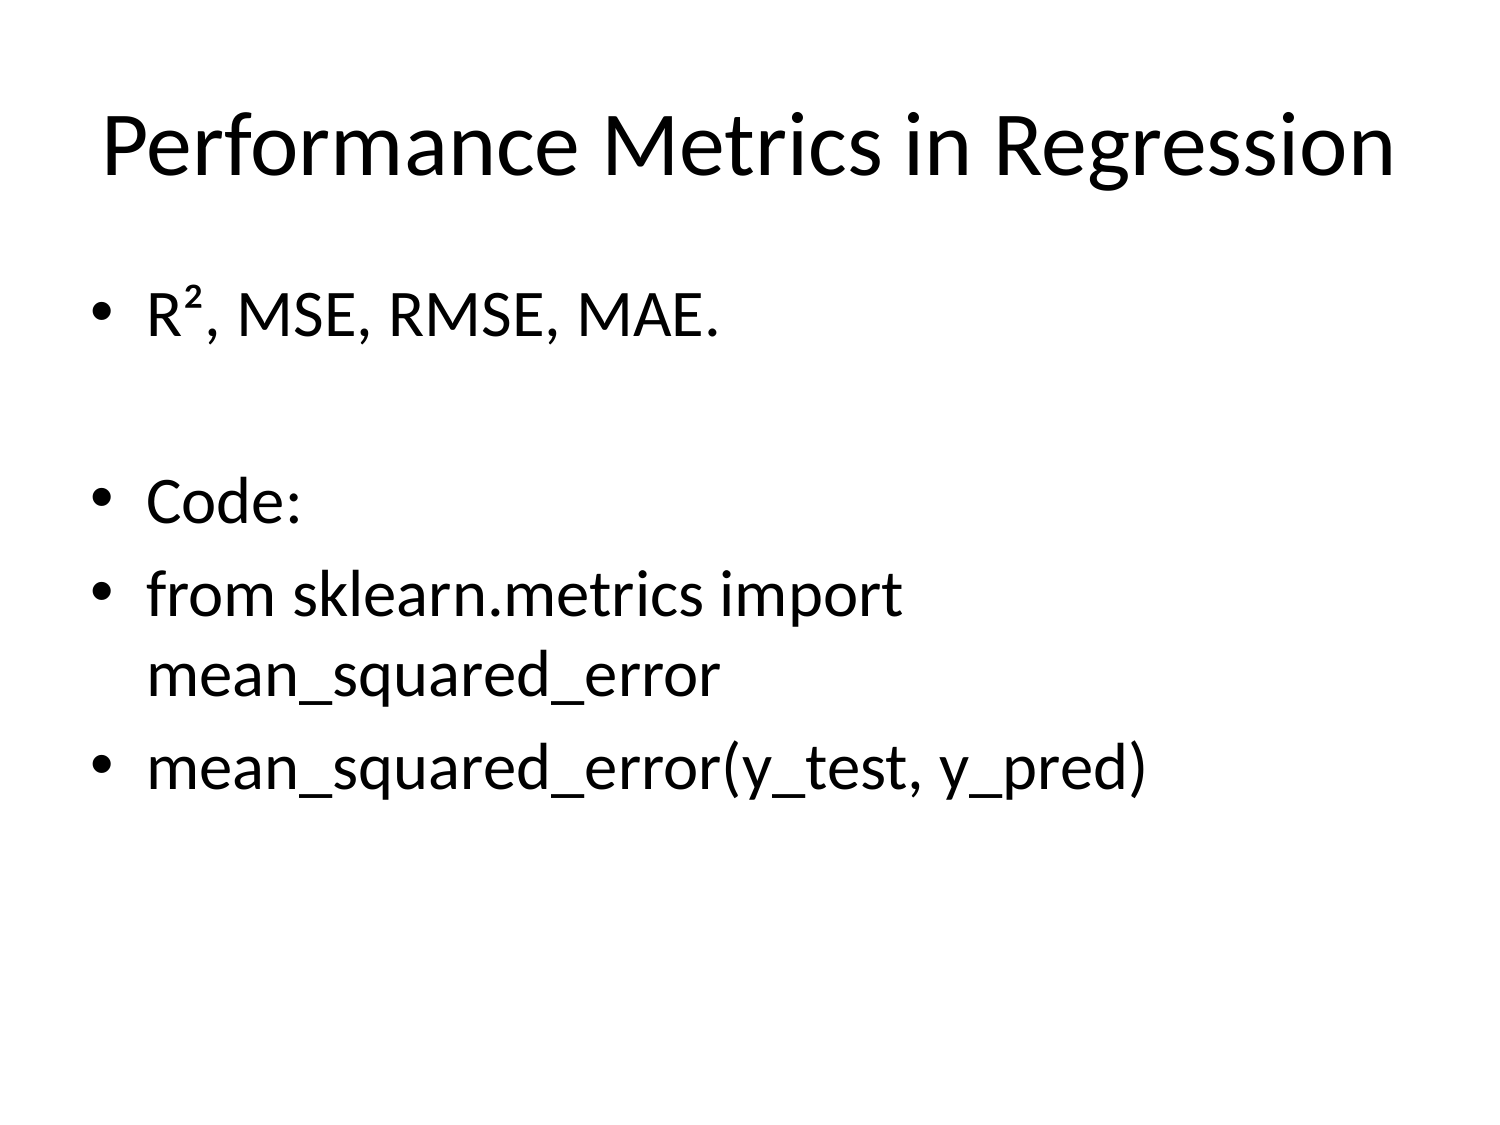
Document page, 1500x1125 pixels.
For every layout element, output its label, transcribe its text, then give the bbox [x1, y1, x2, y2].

title Performance Metrics in Regression [75, 45, 1425, 233]
list R², MSE, RMSE, MAE. Code: from sklearn.metrics import mean_squared_error mean_squared_error(y_test, y_pred) [75, 262, 1425, 1005]
